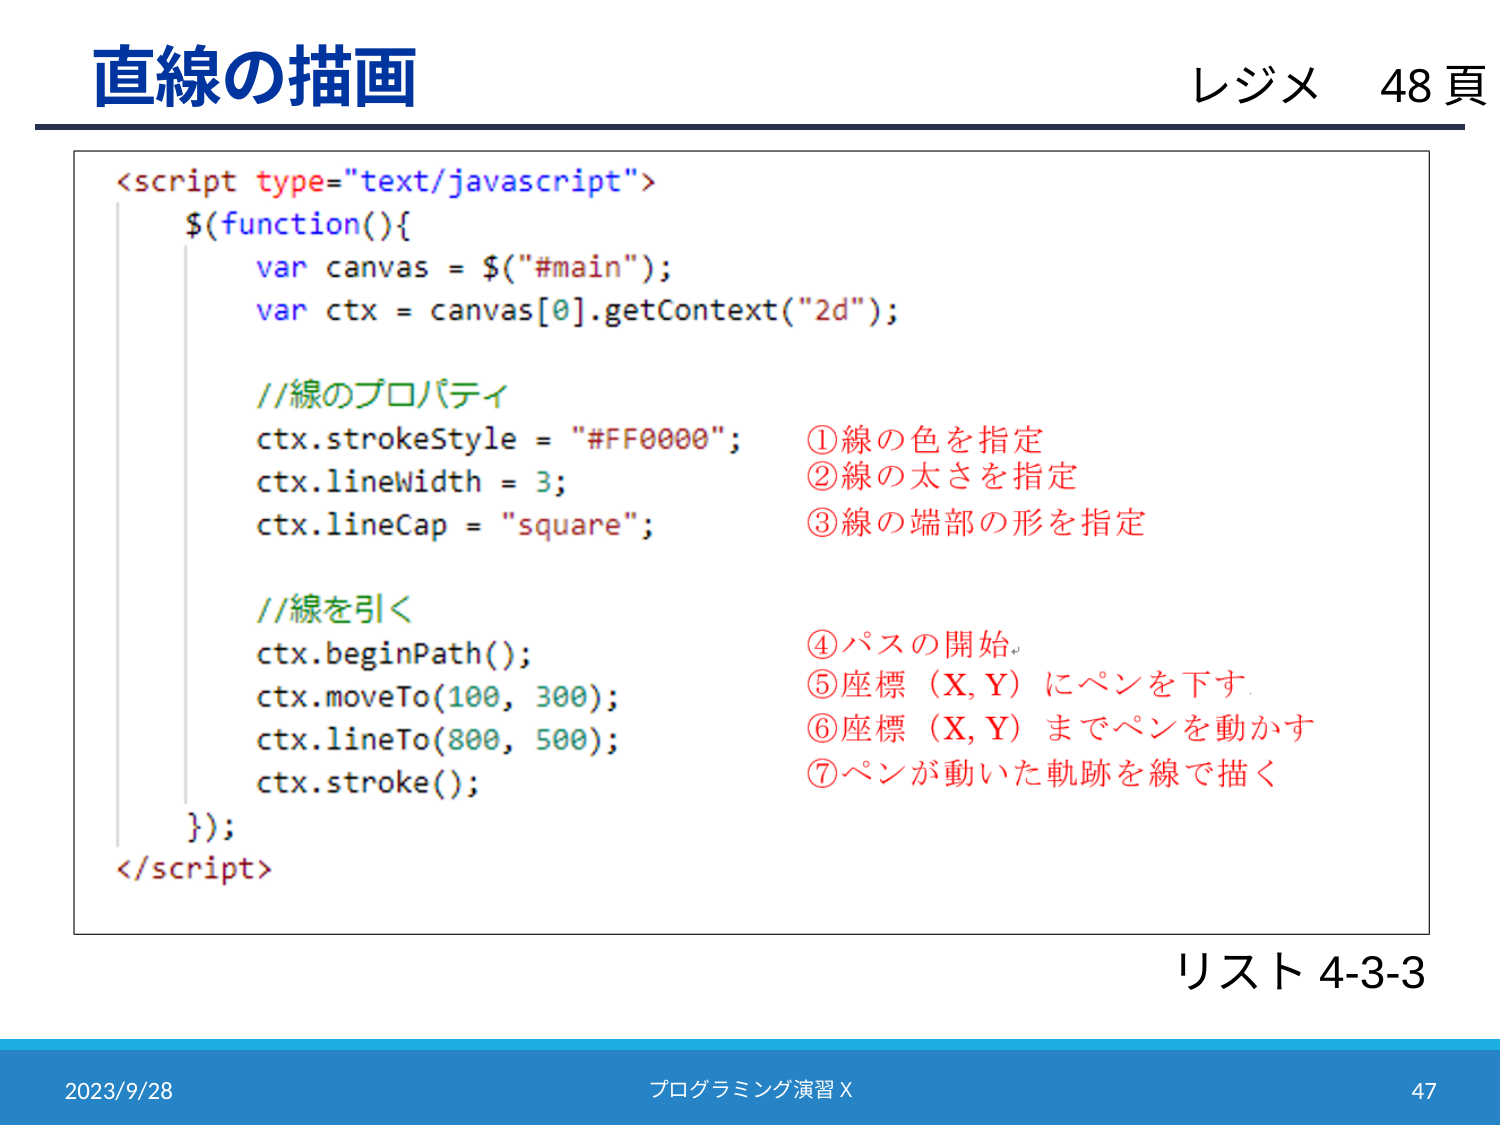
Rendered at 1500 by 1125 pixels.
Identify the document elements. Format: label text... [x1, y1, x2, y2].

slide_number 46 [1290, 1059, 1453, 1120]
title 直線の描画 [75, 7, 1434, 123]
footer プログラミング演習X [453, 1059, 1047, 1120]
text_box リスト4-3-3 [1156, 952, 1442, 1005]
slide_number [49, 1059, 354, 1120]
text_box レジメ 48頁 [1171, 49, 1500, 120]
picture [69, 145, 1439, 945]
